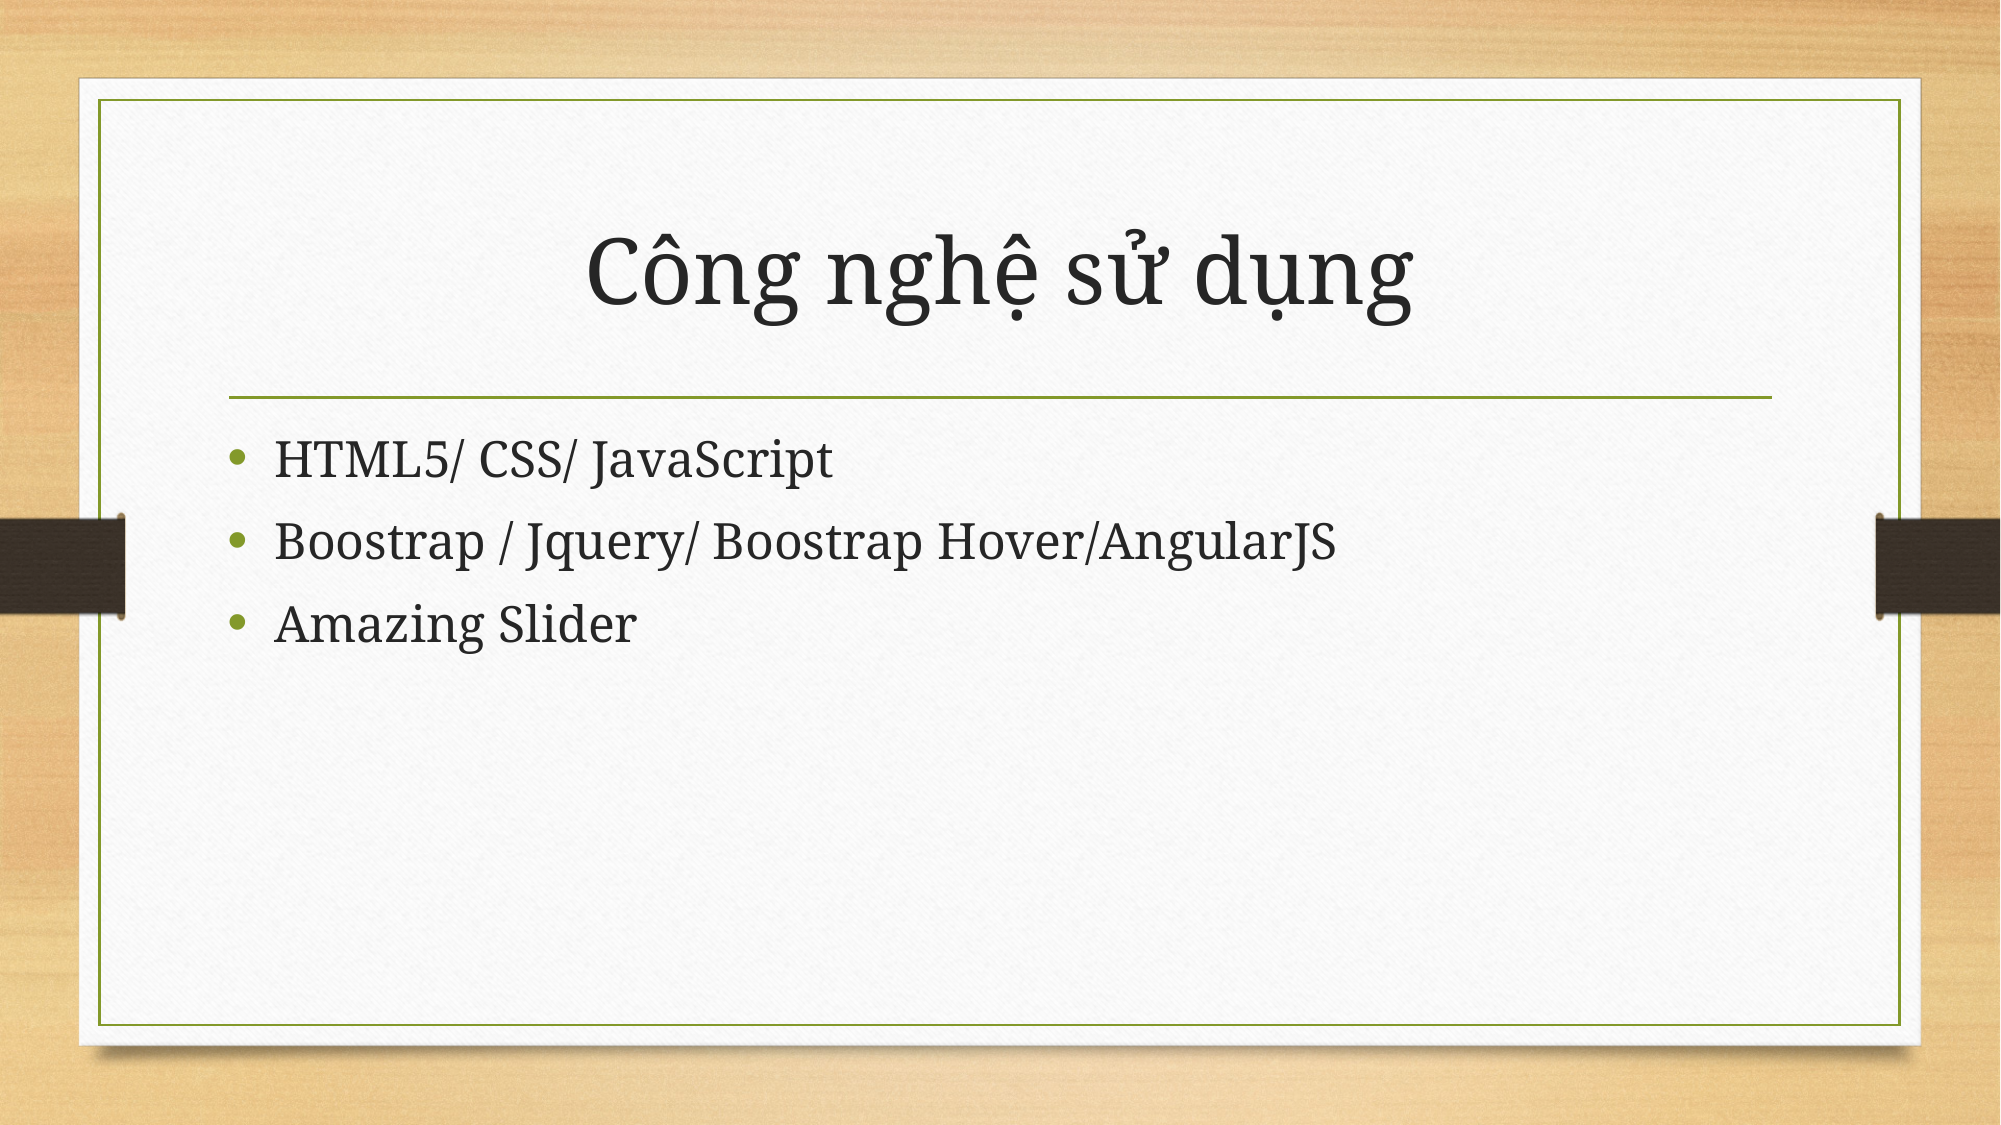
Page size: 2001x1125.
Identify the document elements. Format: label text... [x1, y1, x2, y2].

picture [0, 0, 2001, 1125]
list HTML5/ CSS/ JavaScript Boostrap / Jquery/ Boostrap Hover/AngularJS Amazing Slider [212, 419, 1788, 964]
title Công nghệ sử dụng [212, 161, 1788, 375]
